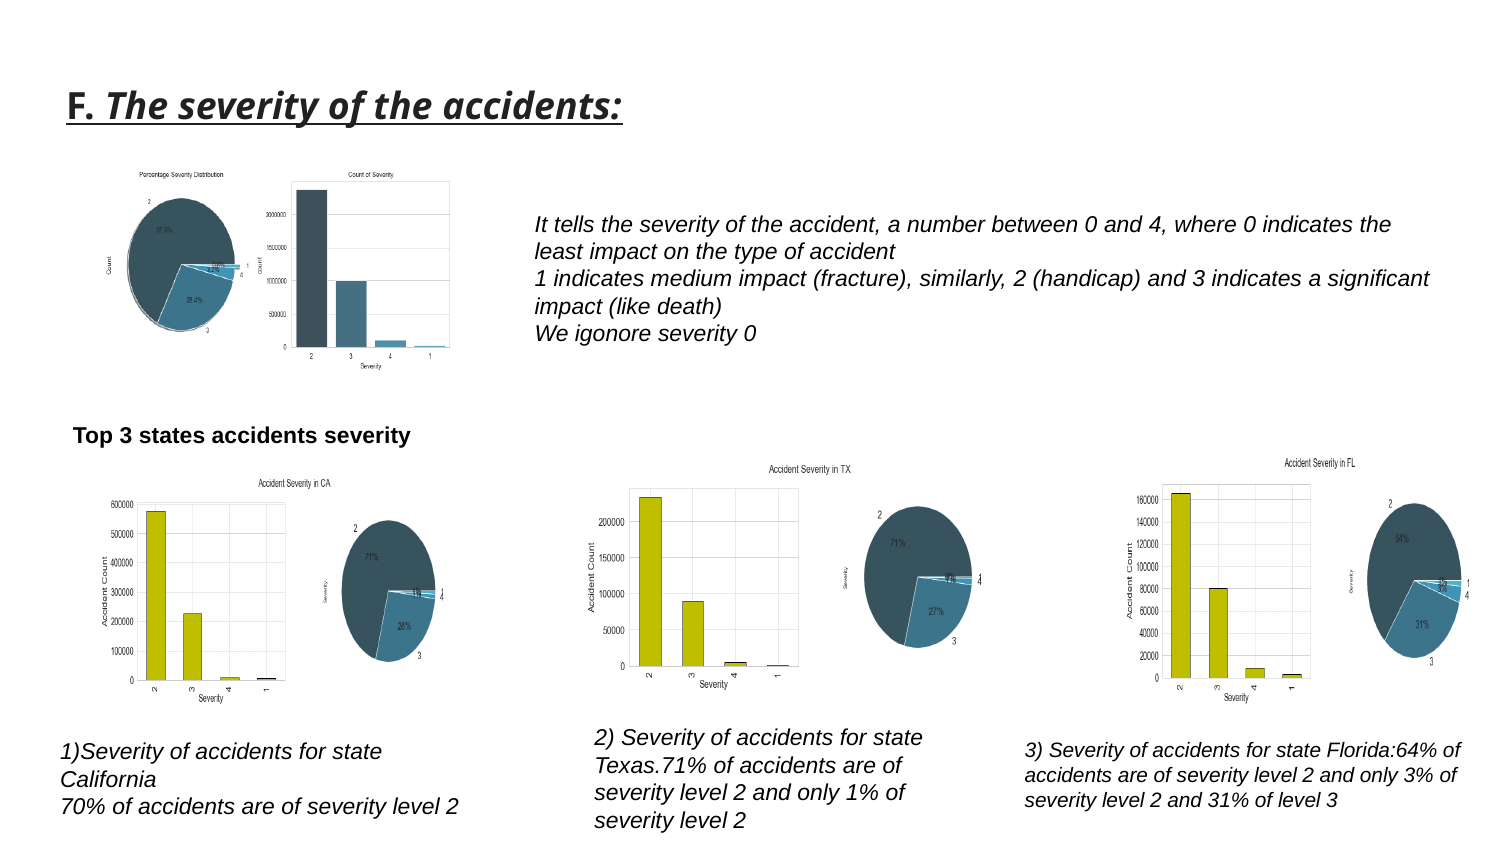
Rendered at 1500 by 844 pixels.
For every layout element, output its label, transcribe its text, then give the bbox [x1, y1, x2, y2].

text_box Top 3 states accidents severity [58, 413, 493, 484]
picture [585, 460, 991, 694]
text_box 3) Severity of accidents for state Florida:64% of accidents are of severity level 2 and only 3% of severity level 2 and 31% of level 3 [1009, 729, 1478, 844]
text_box It tells the severity of the accident, a number between 0 and 4, where 0 indicates the least impact on the type of accident 1 indicates medium impact (fracture), similarly, 2 (handicap) and 3 indicates a significant impact (like death) We igonore severity 0 [519, 201, 1449, 354]
picture [102, 166, 456, 376]
title F. The severity of the accidents: [51, 67, 1449, 167]
picture [98, 474, 452, 709]
text_box 2) Severity of accidents for state Texas.71% of accidents are of severity level 2 and only 1% of severity level 2 [579, 715, 985, 844]
text_box 1)Severity of accidents for state California 70% of accidents are of severity level 2 [45, 729, 480, 844]
picture [1124, 453, 1479, 709]
